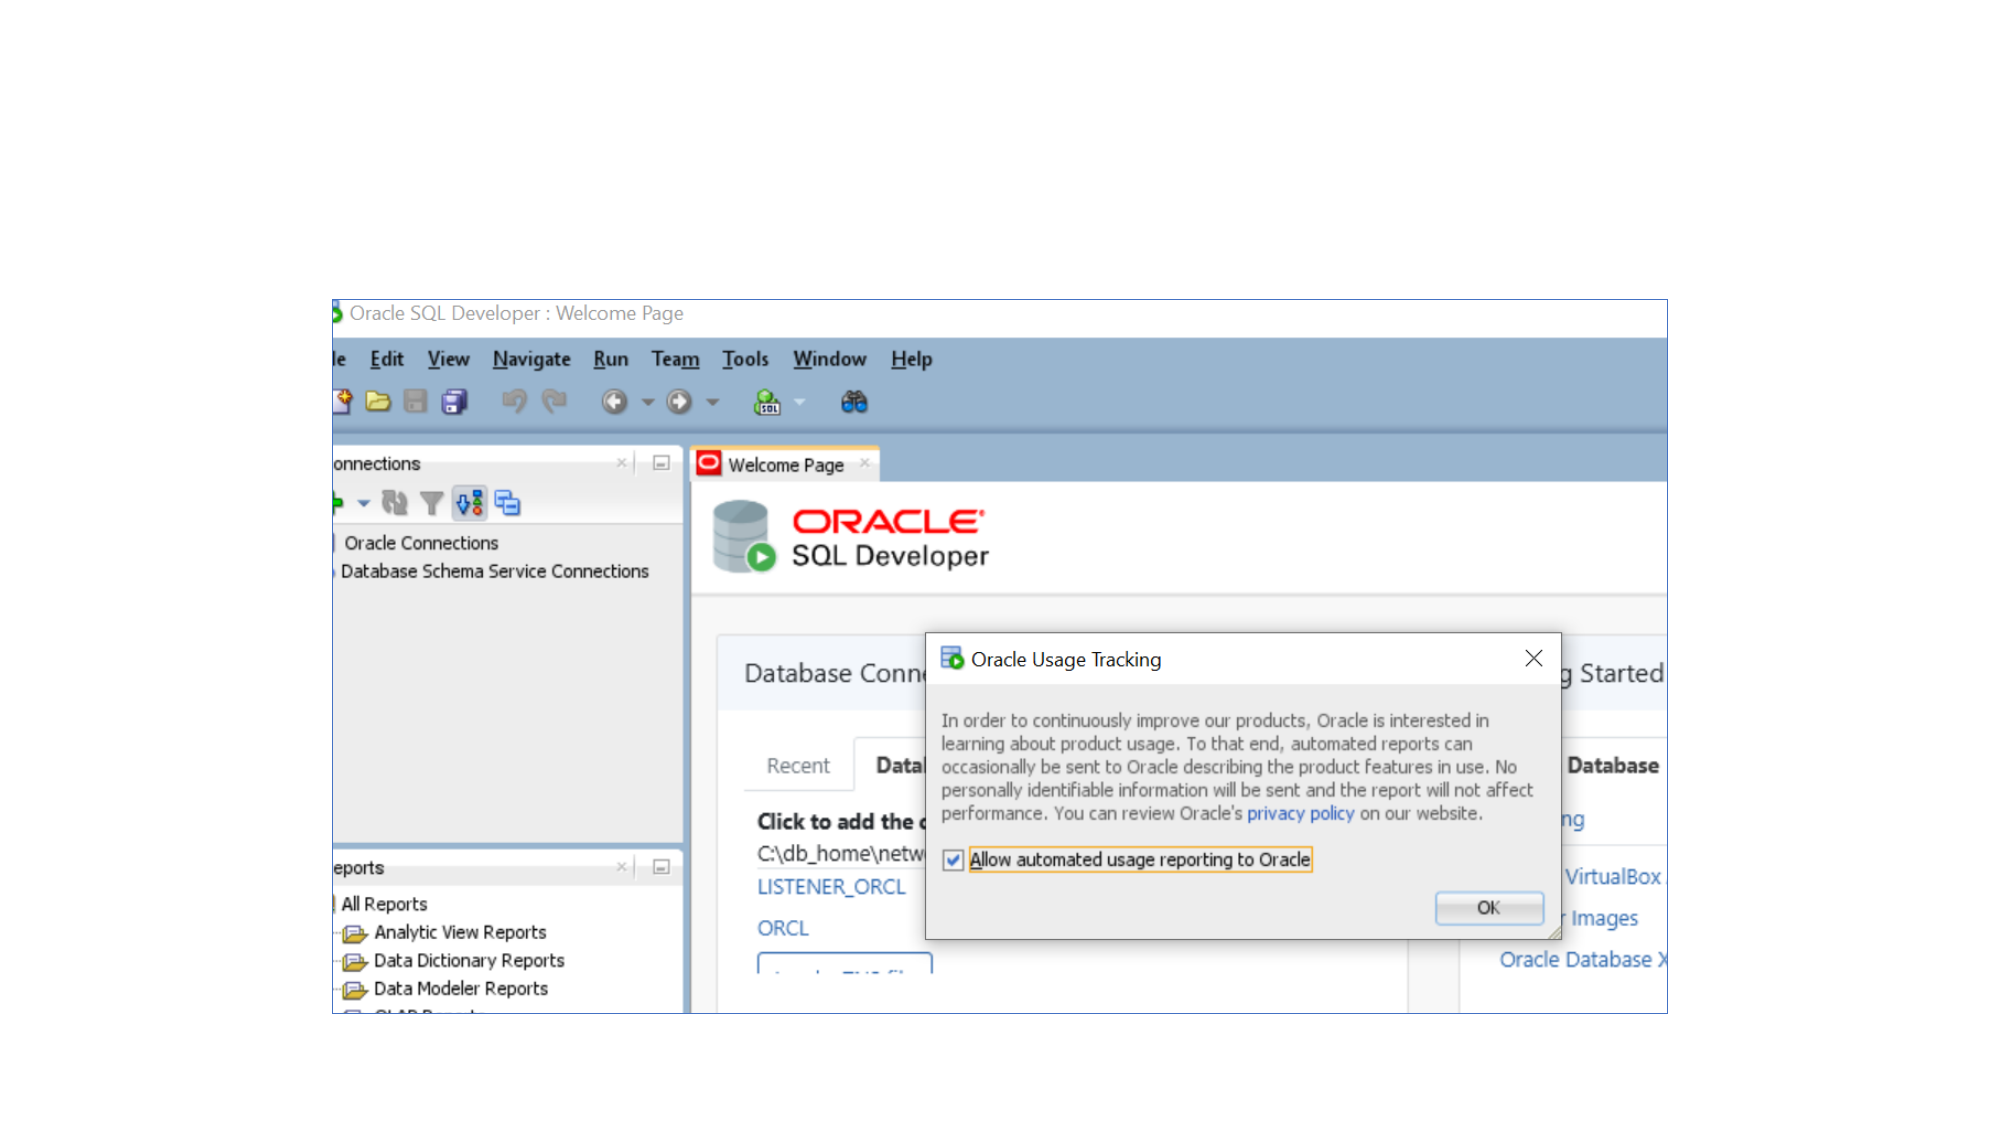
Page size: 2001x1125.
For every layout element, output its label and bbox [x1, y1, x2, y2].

list [332, 299, 1668, 1014]
